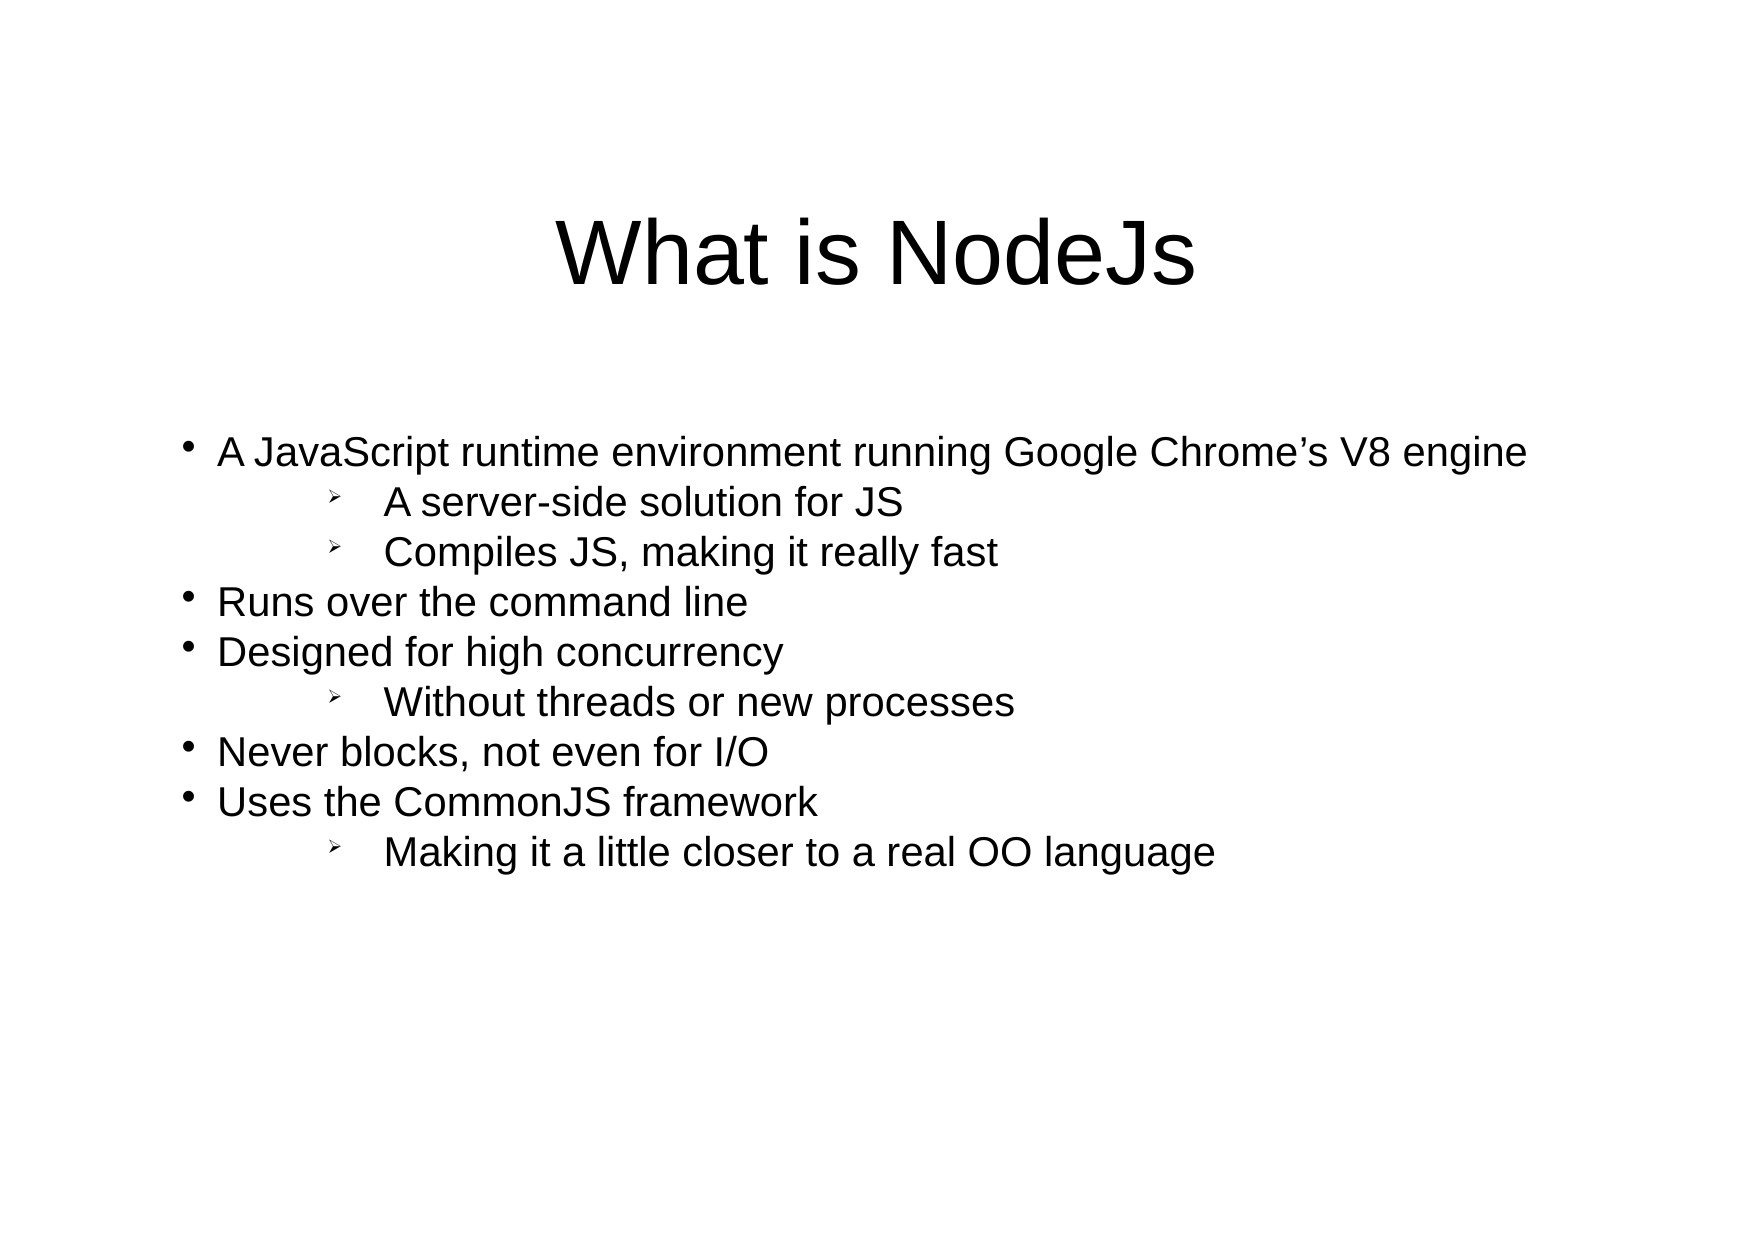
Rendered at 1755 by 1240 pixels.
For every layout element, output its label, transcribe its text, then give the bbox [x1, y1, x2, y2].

text_box What is NodeJs [133, 144, 1621, 352]
text_box A JavaScript runtime environment running Google Chrome’s V8 engine A server-side solution for JS Compiles JS, making it really fast Runs over the command line Designed for high concurrency Without threads or new processes Never blocks, not even for I/O Uses the CommonJS framework Making it a little closer to a real OO language [181, 290, 1670, 1009]
